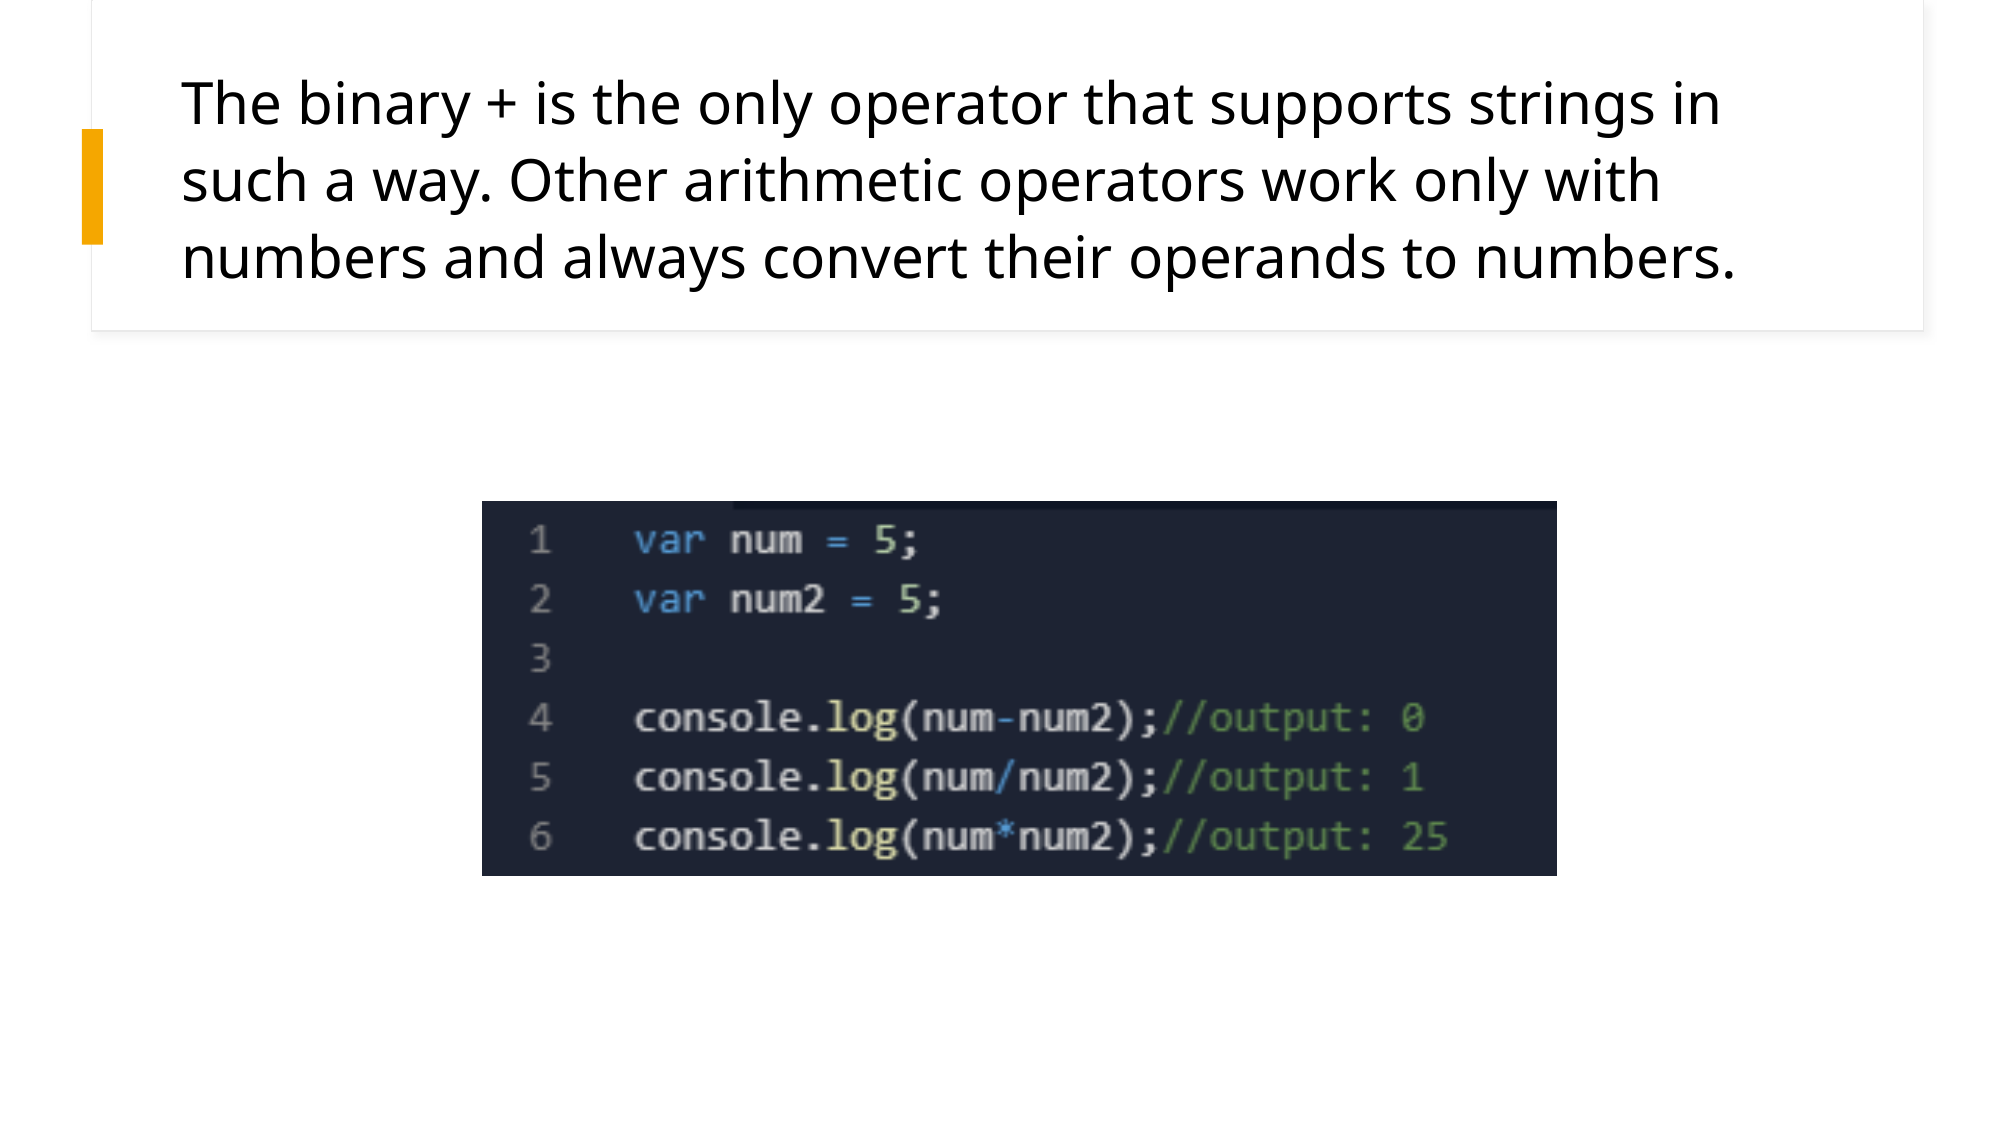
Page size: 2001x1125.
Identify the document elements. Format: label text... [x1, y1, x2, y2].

picture [482, 501, 1557, 876]
list The binary + is the only operator that supports strings in such a way. Other arithmetic operators work only with numbers and always convert their operands to numbers. [166, 51, 1834, 658]
